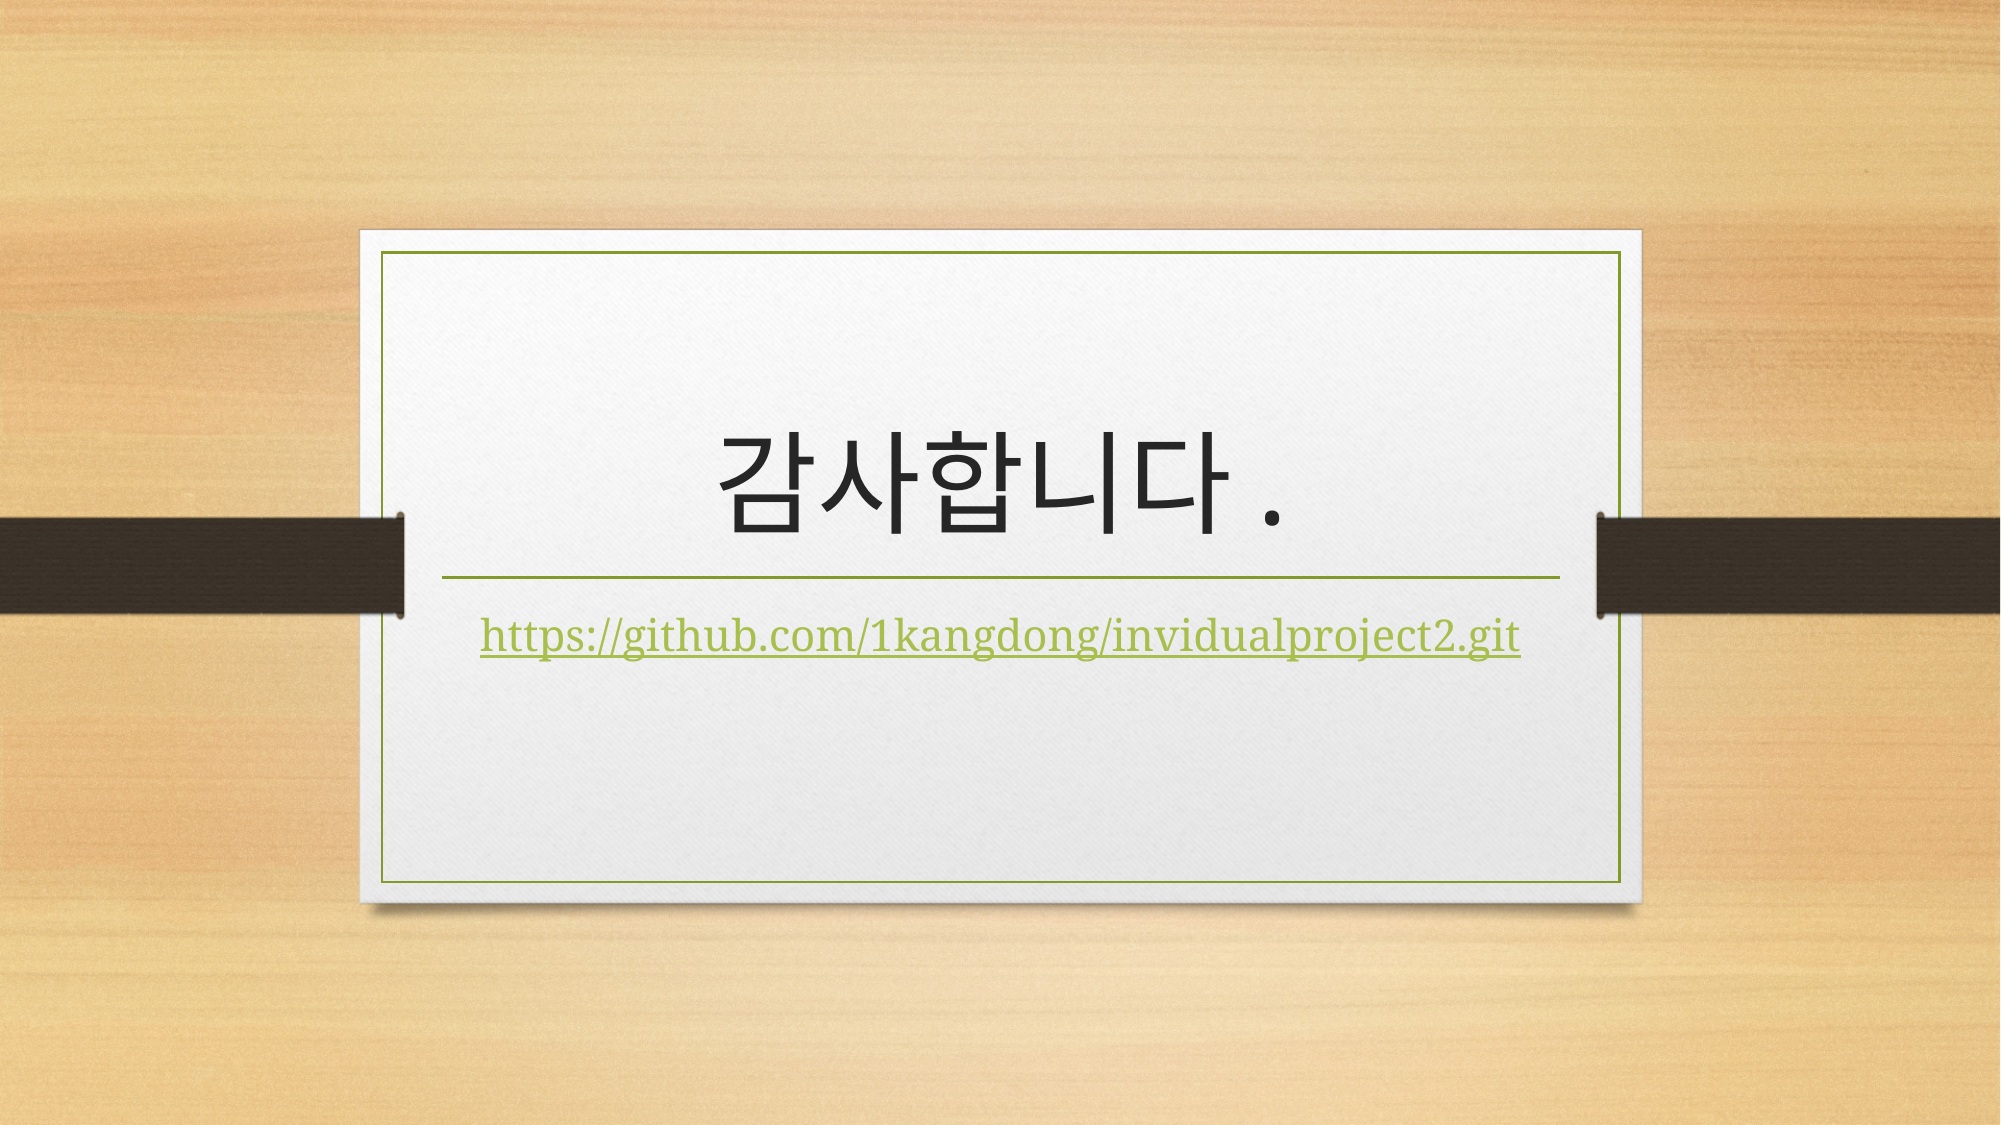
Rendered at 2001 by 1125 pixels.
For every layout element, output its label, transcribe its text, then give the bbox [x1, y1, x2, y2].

title 감사합니다. [441, 306, 1560, 556]
subtitle https://github.com/1kangdong/invidualproject2.git [441, 600, 1560, 817]
picture [0, 0, 2001, 1125]
